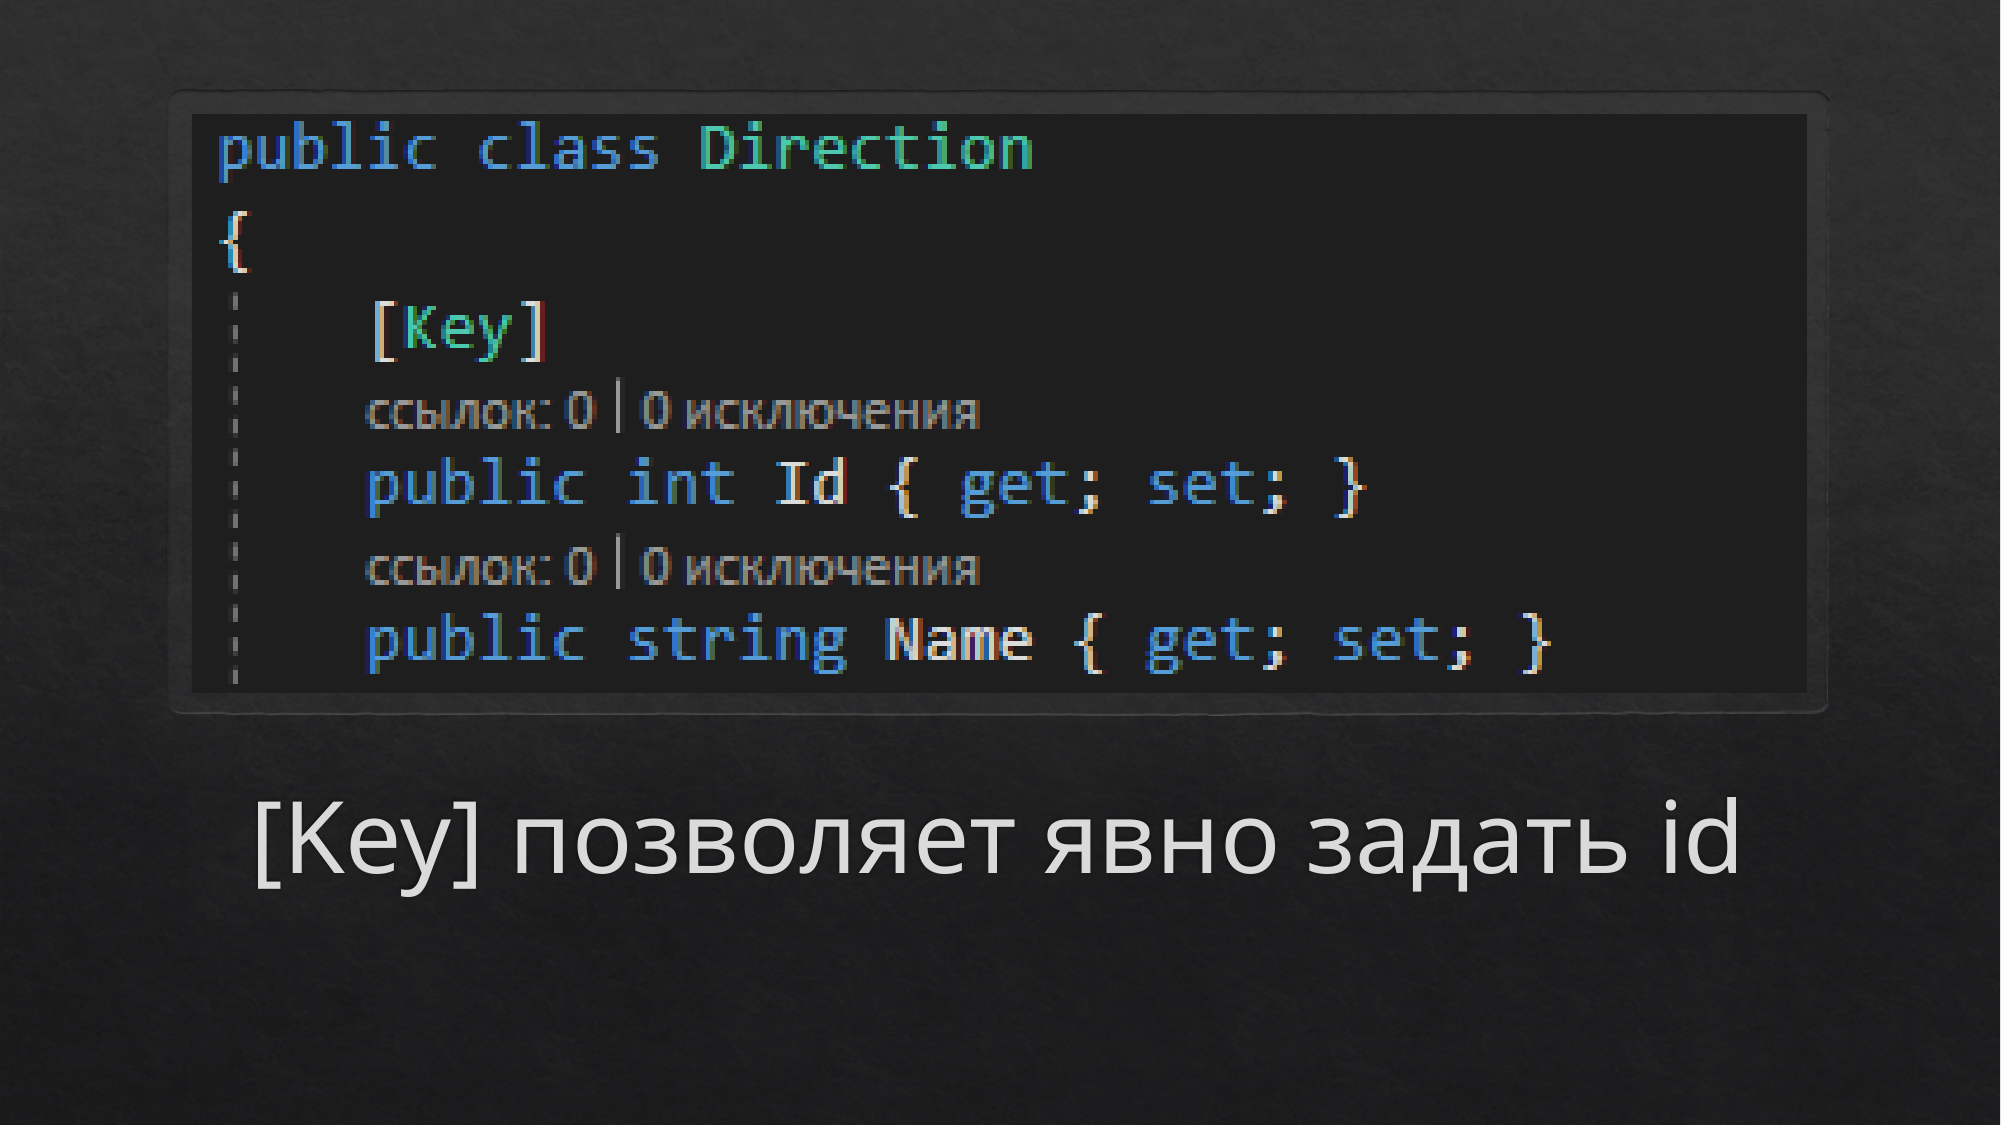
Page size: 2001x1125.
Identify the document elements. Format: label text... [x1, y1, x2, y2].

title [Key] позволяет явно задать id [224, 732, 1774, 902]
picture [165, 89, 1831, 717]
